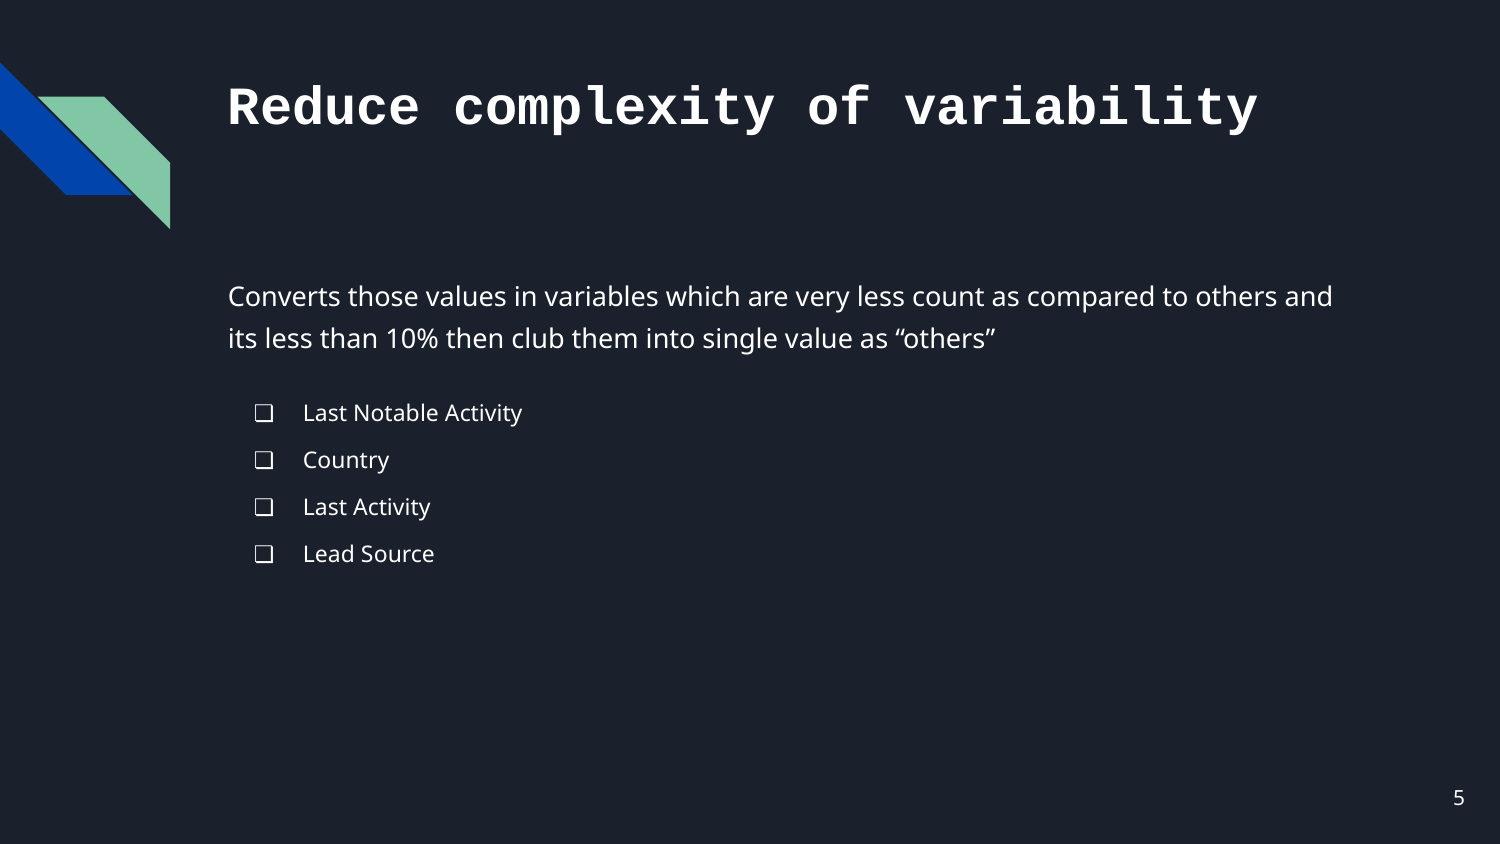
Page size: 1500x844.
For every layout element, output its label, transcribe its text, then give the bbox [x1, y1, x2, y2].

slide_number ‹#› [1389, 764, 1480, 830]
title Reduce complexity of variability [212, 64, 1368, 215]
list Converts those values in variables which are very less count as compared to others and its less than 10% then club them into single value as “others” Last Notable Activity Country Last Activity Lead Source [212, 257, 1368, 735]
